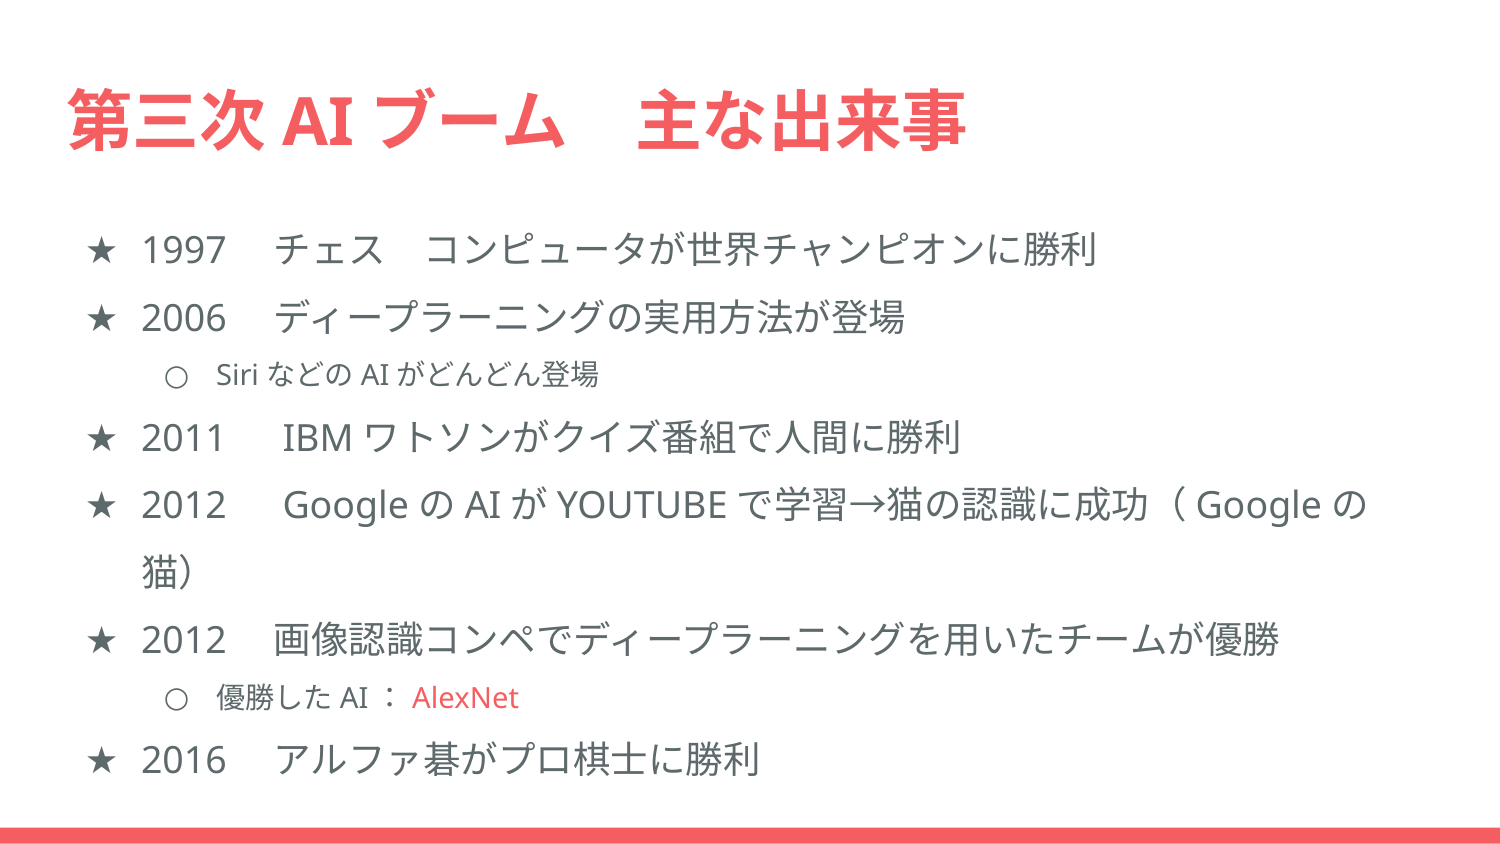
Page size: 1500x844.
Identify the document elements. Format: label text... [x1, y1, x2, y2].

list 1997 チェス コンピュータが世界チャンピオンに勝利 2006 ディープラーニングの実用方法が登場 SiriなどのAIがどんどん登場 2011 IBMワトソンがクイズ番組で人間に勝利 2012 GoogleのAIがYOUTUBEで学習→猫の認識に成功（Googleの猫） 2012 画像認識コンペでディープラーニングを用いたチームが優勝 優勝したAI：AlexNet 2016 アルファ碁がプロ棋士に勝利 [51, 189, 1449, 750]
title 第三次AIブーム 主な出来事 [51, 64, 1449, 167]
